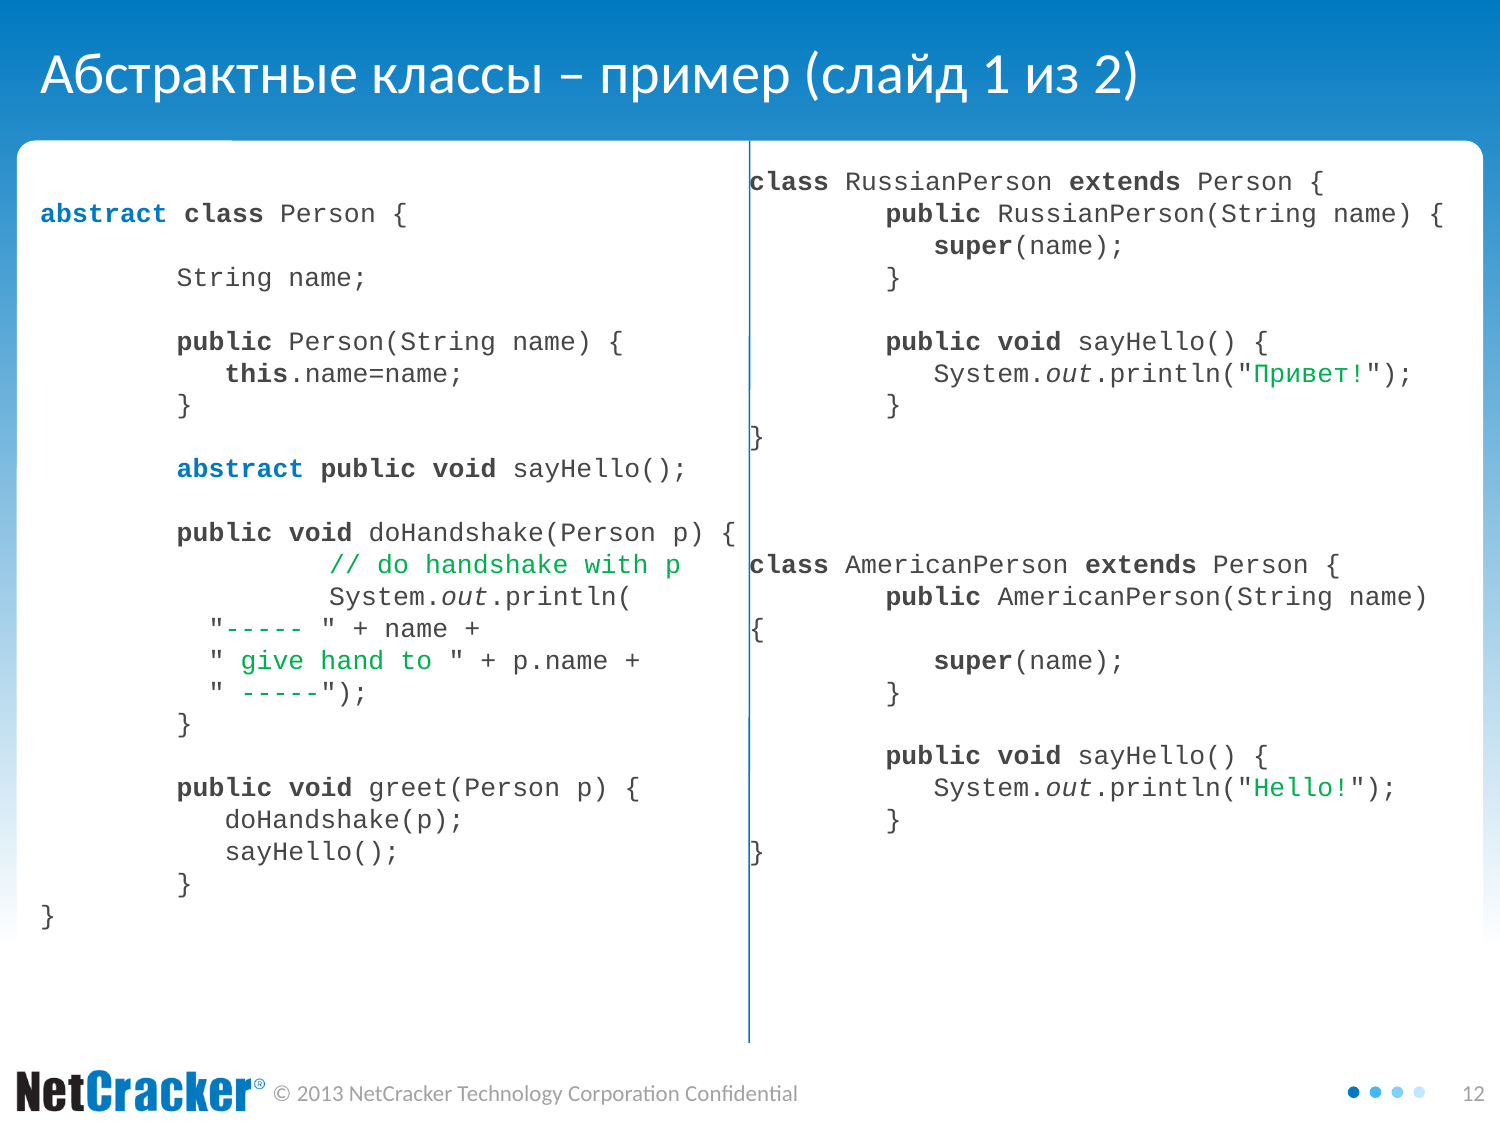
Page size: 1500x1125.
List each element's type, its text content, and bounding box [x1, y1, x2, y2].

list abstract class Person { String name; public Person(String name) { this.name=name; } abstract public void sayHello(); public void doHandshake(Person p) { // do handshake with p System.out.println( "----- " + name + " give hand to " + p.name + " -----"); } public void greet(Person p) { doHandshake(p); sayHello(); } } class RussianPerson extends Person { public RussianPerson(String name) { super(name); } public void sayHello() { System.out.println("Привет!"); } } class AmericanPerson extends Person { public AmericanPerson(String name) { super(name); } public void sayHello() { System.out.println("Hello!"); } } [751, 140, 1482, 1043]
title Абстрактные классы – пример (слайд 1 из 2) [16, 0, 1483, 141]
list abstract class Person { String name; public Person(String name) { this.name=name; } abstract public void sayHello(); public void doHandshake(Person p) { // do handshake with p System.out.println( "----- " + name + " give hand to " + p.name + " -----"); } public void greet(Person p) { doHandshake(p); sayHello(); } } class RussianPerson extends Person { public RussianPerson(String name) { super(name); } public void sayHello() { System.out.println("Привет!"); } } class AmericanPerson extends Person { public AmericanPerson(String name) { super(name); } public void sayHello() { System.out.println("Hello!"); } } [16, 140, 748, 1043]
picture [5, 1062, 272, 1122]
